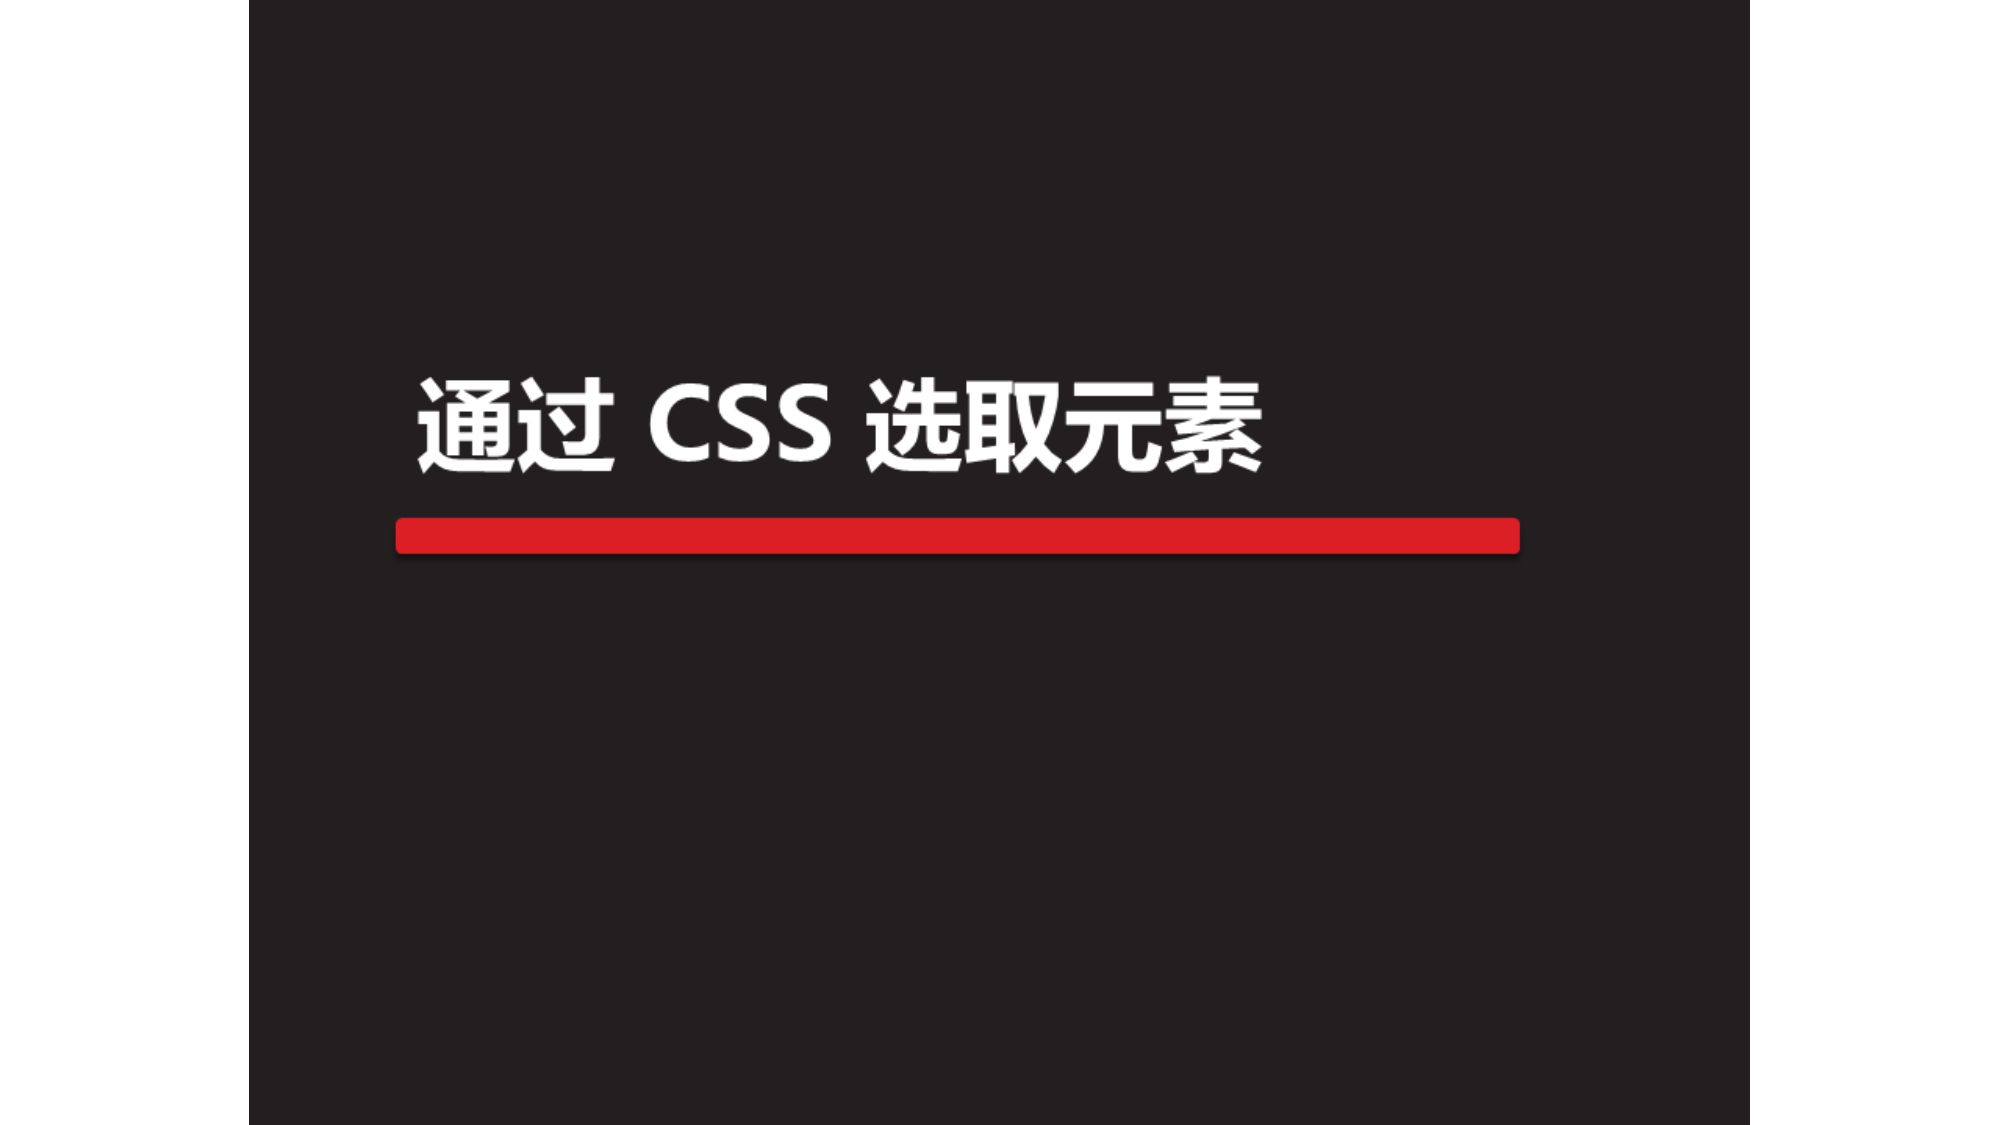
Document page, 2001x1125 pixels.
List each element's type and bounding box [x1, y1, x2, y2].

picture [249, 0, 1750, 1125]
